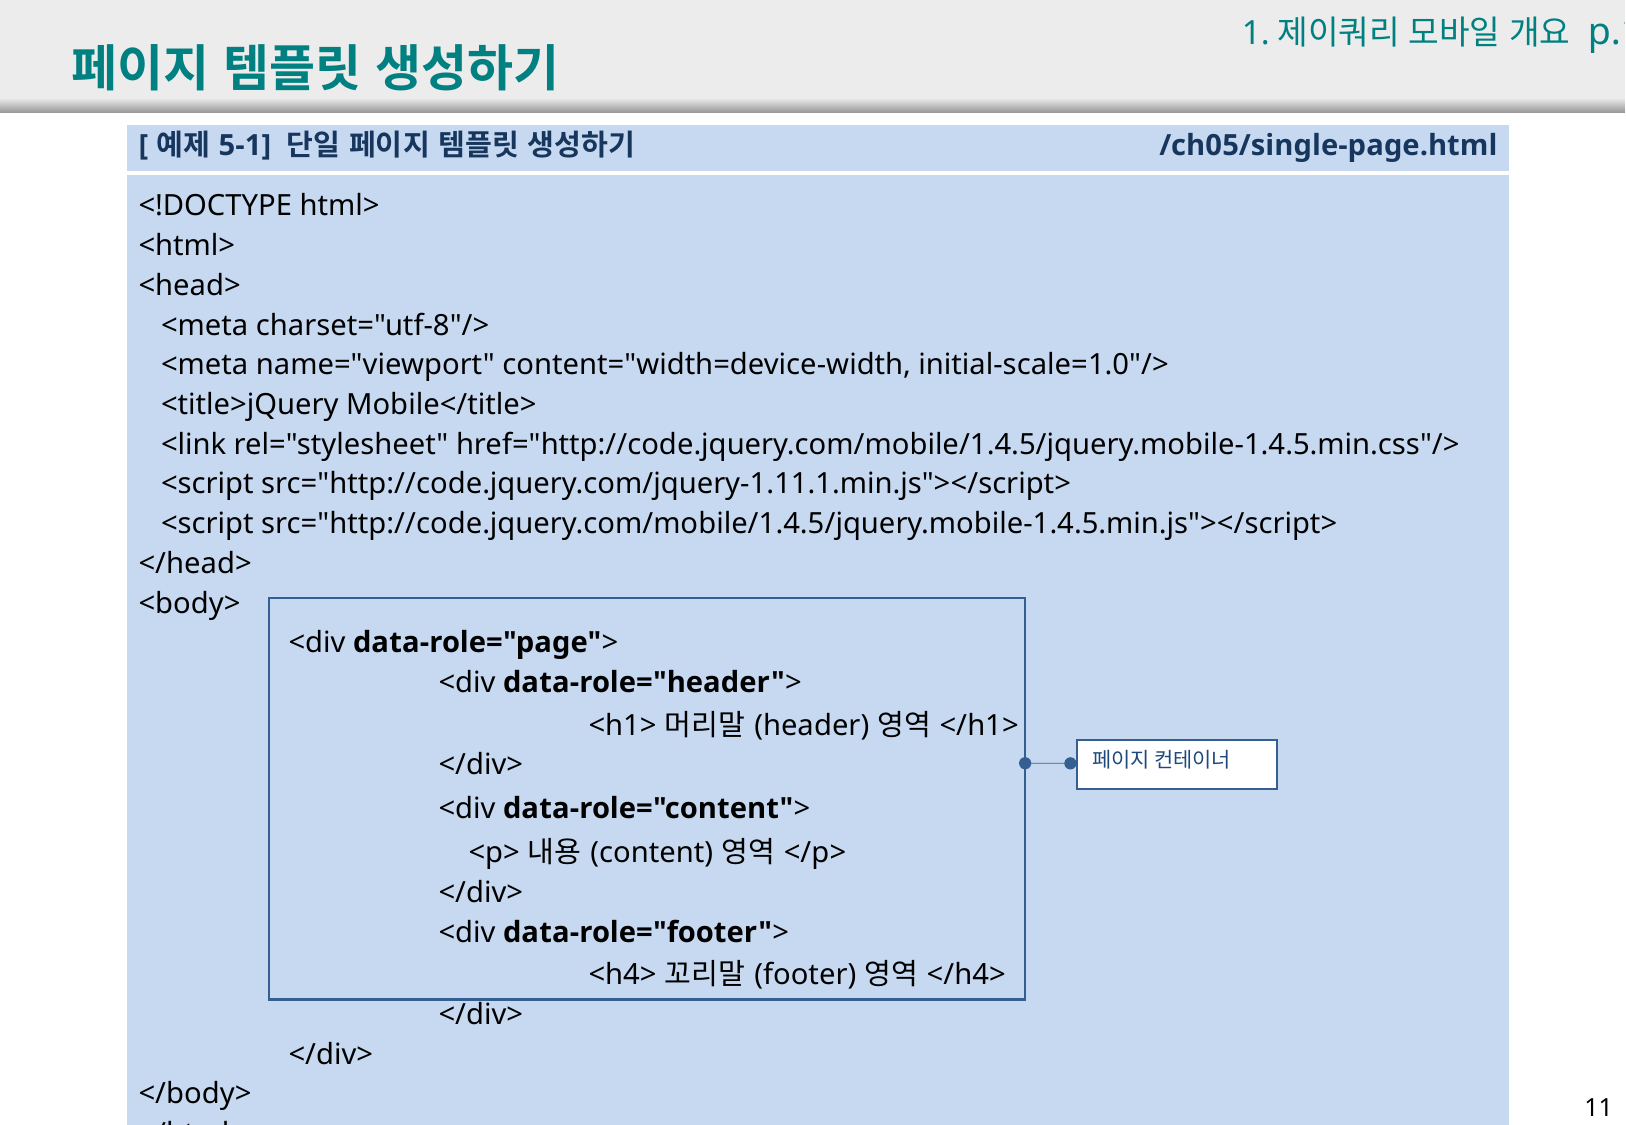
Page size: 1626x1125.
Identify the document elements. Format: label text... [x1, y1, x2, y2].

text_box [1018, 757, 1076, 770]
text_box 1.제이쿼리 모바일 개요 p.176 [1226, 0, 1625, 60]
text_box [269, 597, 1026, 1000]
title 페이지 템플릿 생성하기 [56, 18, 1545, 115]
table_cell <!DOCTYPE html> <html> <head> <meta charset="utf-8"/> <meta name="viewport" content="width=device-width, initial-scale=1.0"/> <title>jQuery Mobile</title> <link rel="stylesheet" href="http://code.jquery.com/mobile/1.4.5/jquery.mobile-1.4.5.min.css"/> <script src="http://code.jquery.com/jquery-1.11.1.min.js"></script> <script src="http://code.jquery.com/mobile/1.4.5/jquery.mobile-1.4.5.min.js"></script> </head> <body> <div data-role="page"> <div data-role="header"> <h1>머리말(header)영역</h1> </div> <div data-role="content"> <p>내용(content)영역</p> </div> <div data-role="footer"> <h4>꼬리말(footer)영역</h4> </div> </div> </body> </html> [127, 175, 1509, 1125]
text_box 페이지 컨테이너 [1076, 739, 1278, 789]
table_header /ch05/single-page.html [818, 125, 1509, 171]
table_header [예제5-1] 단일 페이지 템플릿 생성하기 [127, 125, 818, 171]
